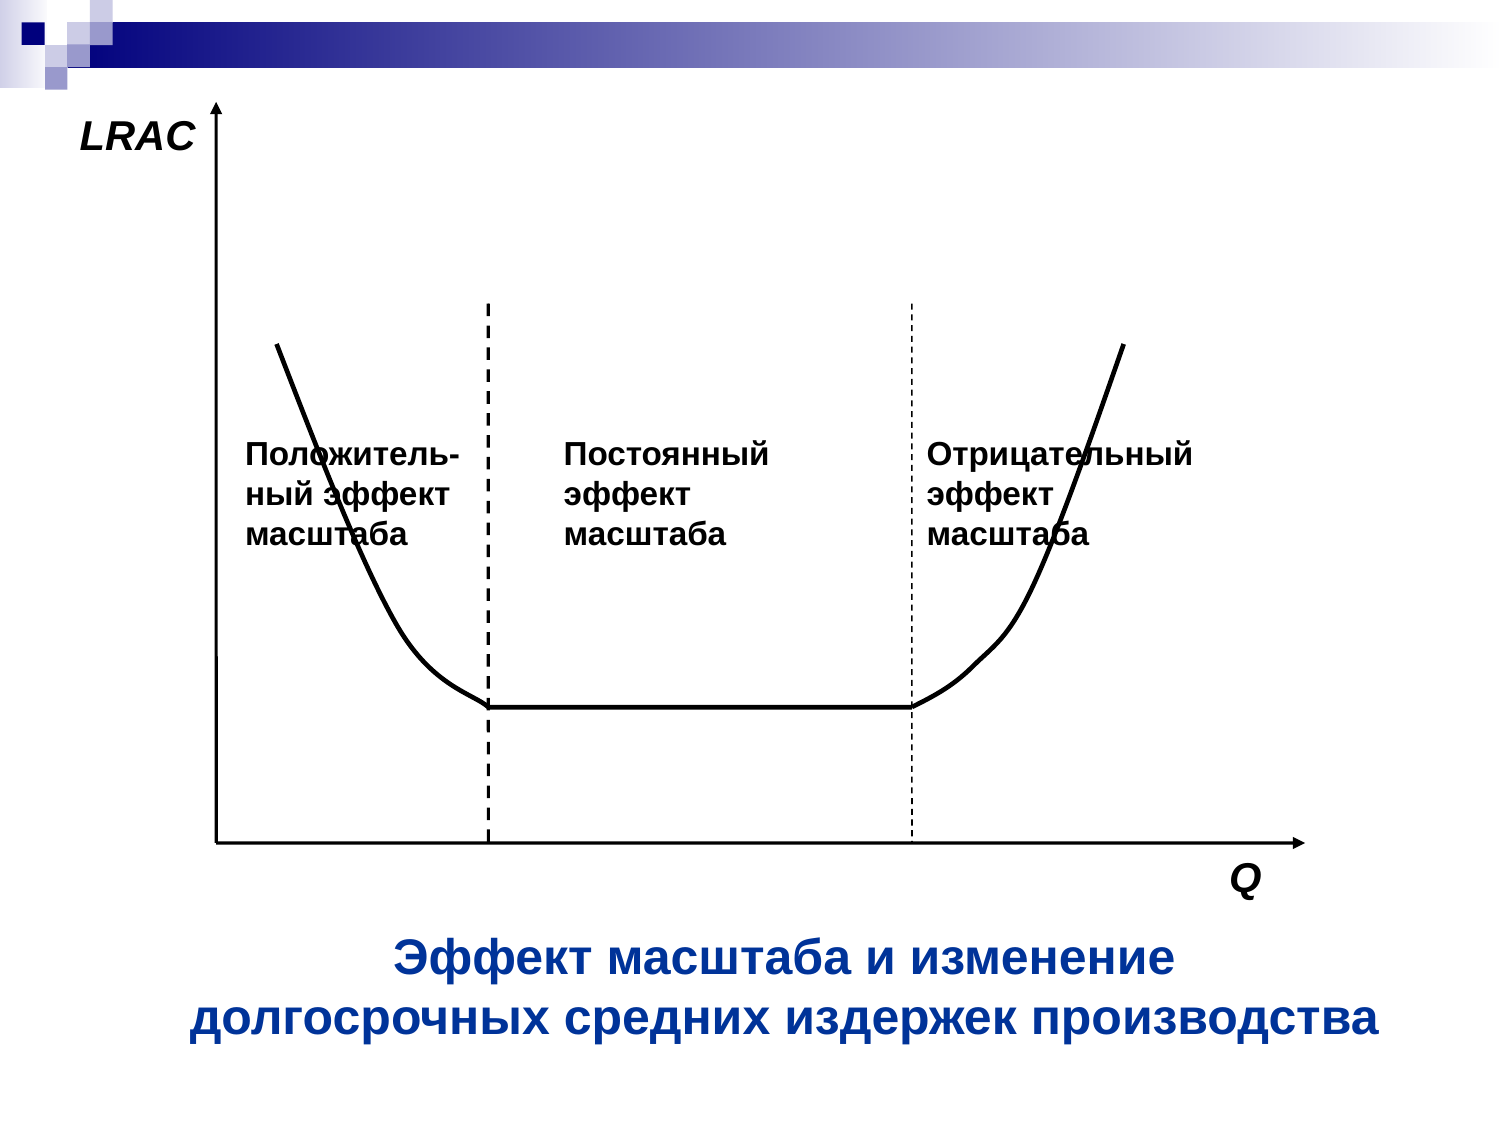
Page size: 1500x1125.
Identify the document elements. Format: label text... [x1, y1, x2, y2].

text_box Эффект масштаба и изменение долгосрочных средних издержек производства [174, 917, 1394, 1052]
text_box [64, 101, 1306, 965]
